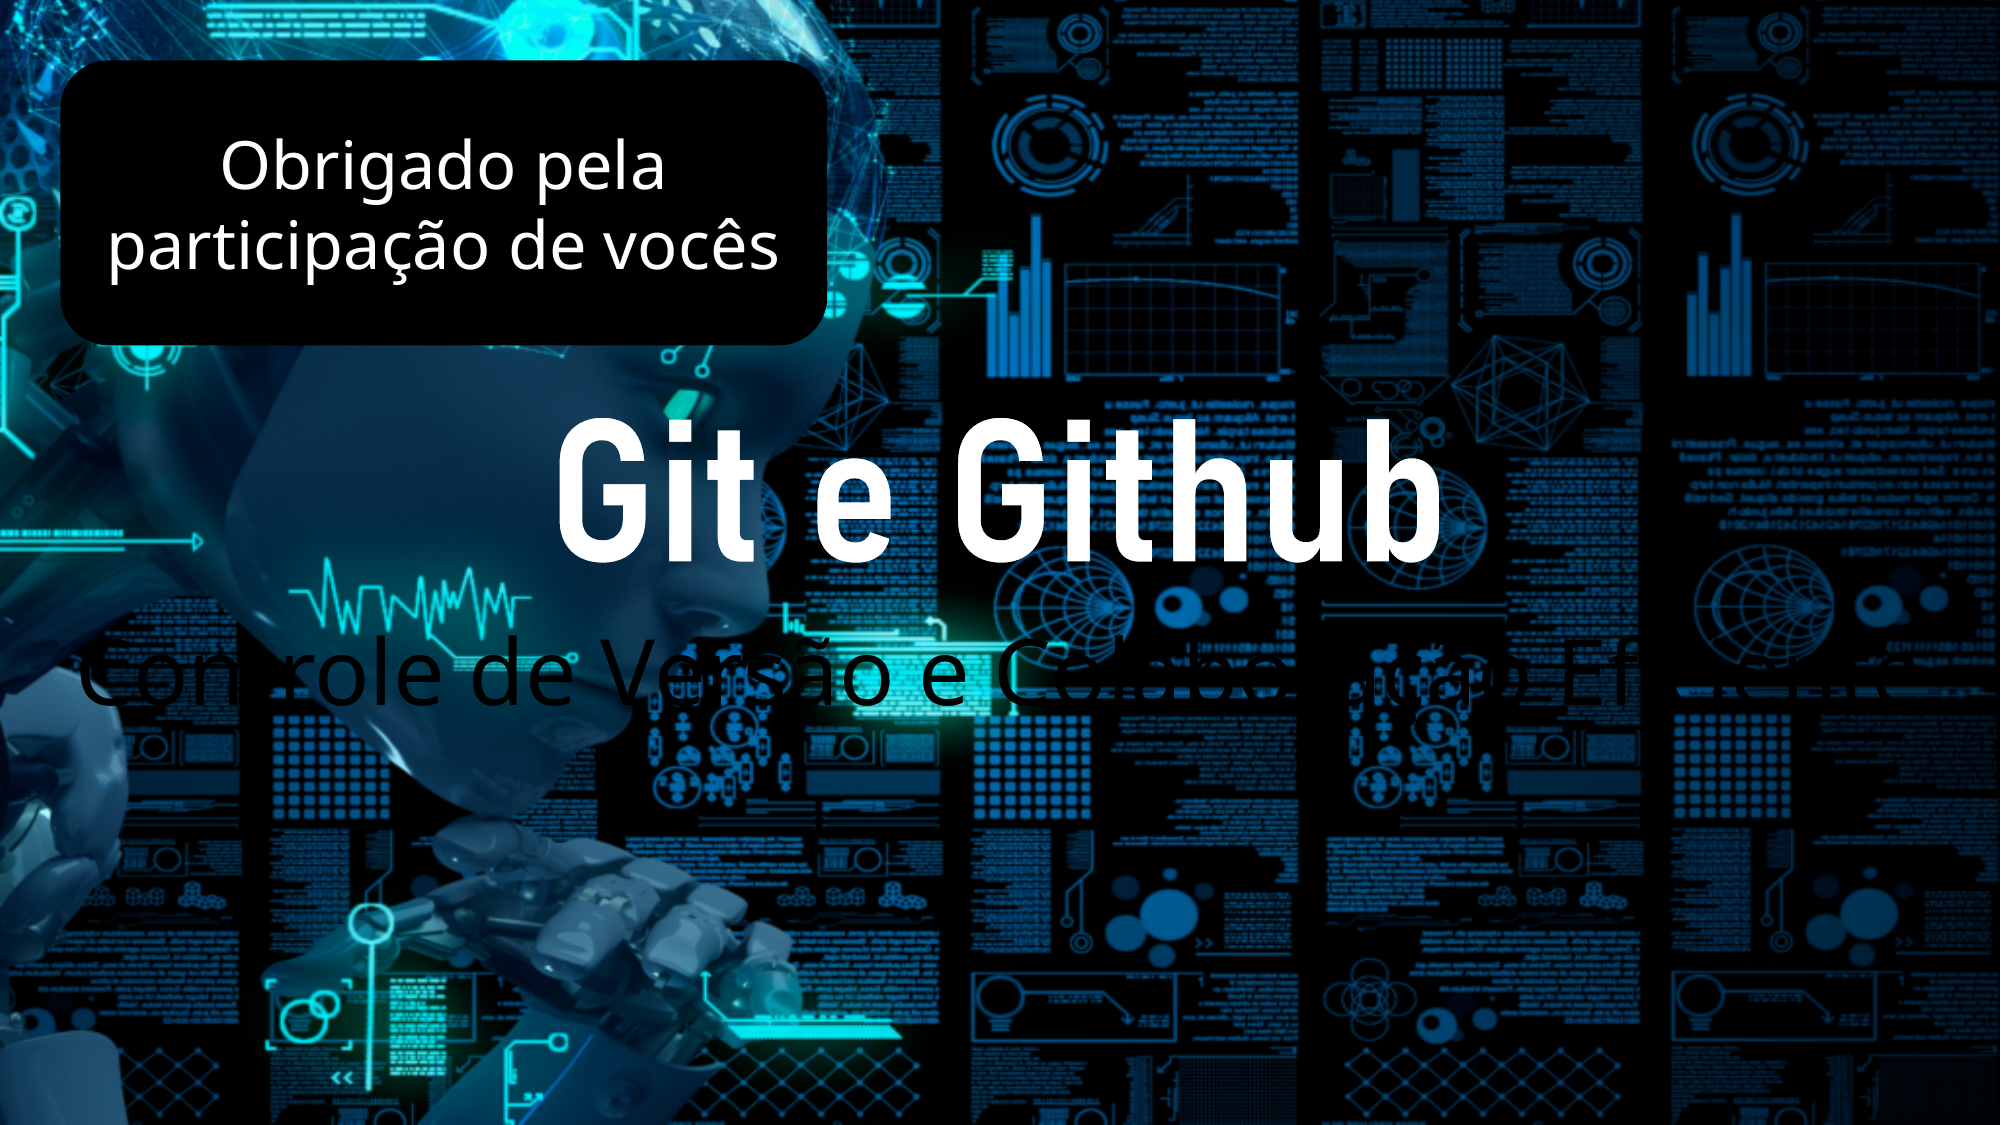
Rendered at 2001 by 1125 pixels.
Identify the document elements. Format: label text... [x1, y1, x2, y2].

text_box [707, 430, 754, 562]
text_box [669, 419, 692, 442]
text_box [913, 0, 2000, 1125]
text_box Controle de Versão e Colaboração Eficiente [60, 606, 1940, 732]
text_box [559, 417, 646, 563]
text_box [669, 459, 692, 562]
text_box Obrigado pela participação de vocês [60, 60, 828, 346]
text_box [817, 458, 891, 563]
